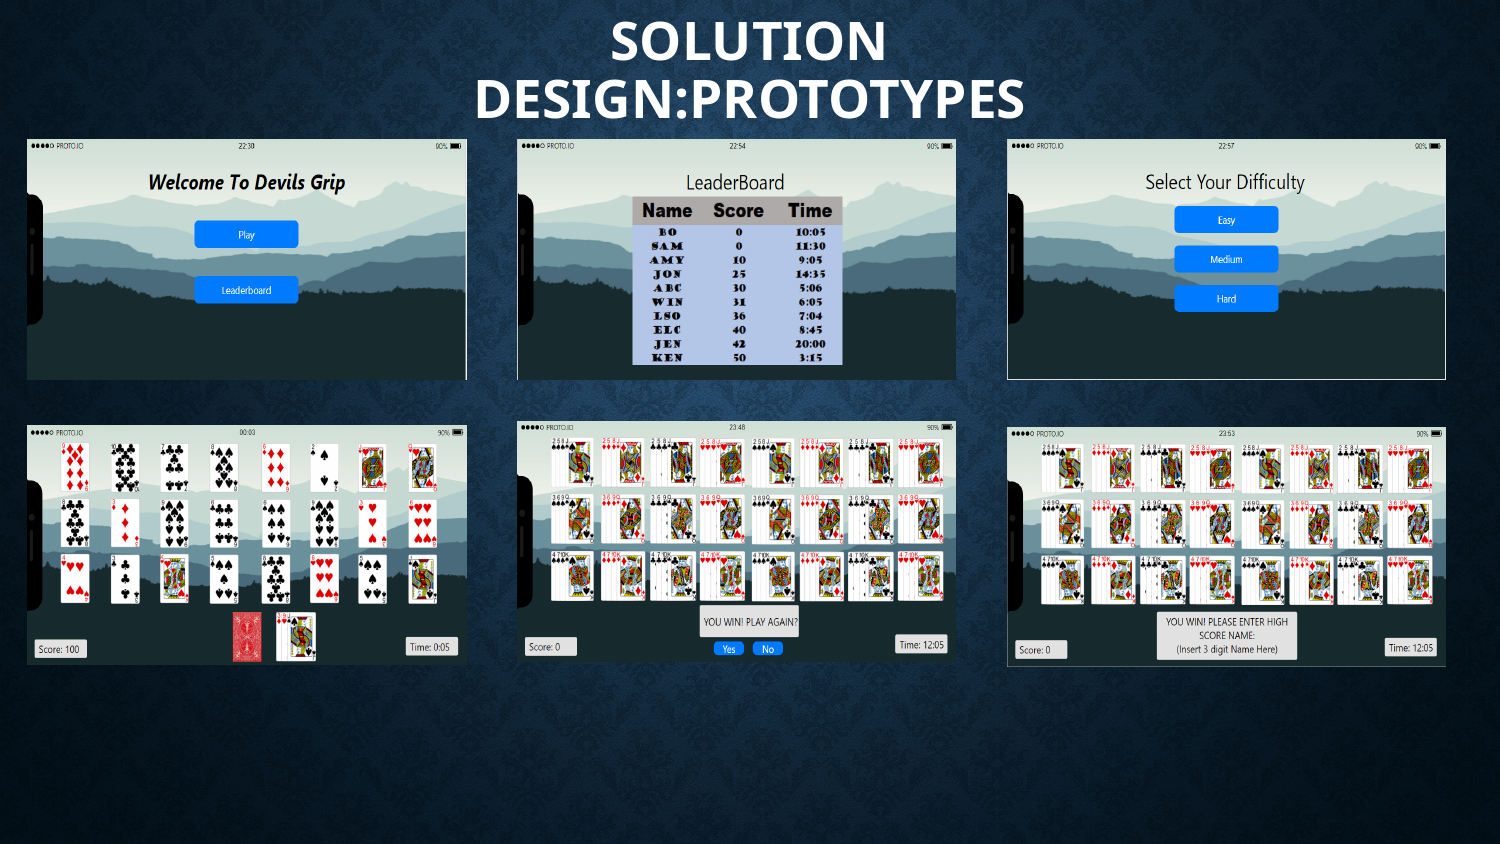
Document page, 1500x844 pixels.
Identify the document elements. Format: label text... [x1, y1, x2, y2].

picture [1006, 139, 1447, 380]
title Solution Design:Prototypes [318, 0, 1182, 94]
picture [1006, 426, 1447, 667]
picture [517, 421, 957, 662]
picture [517, 139, 957, 380]
picture [27, 424, 467, 666]
picture [27, 139, 467, 380]
